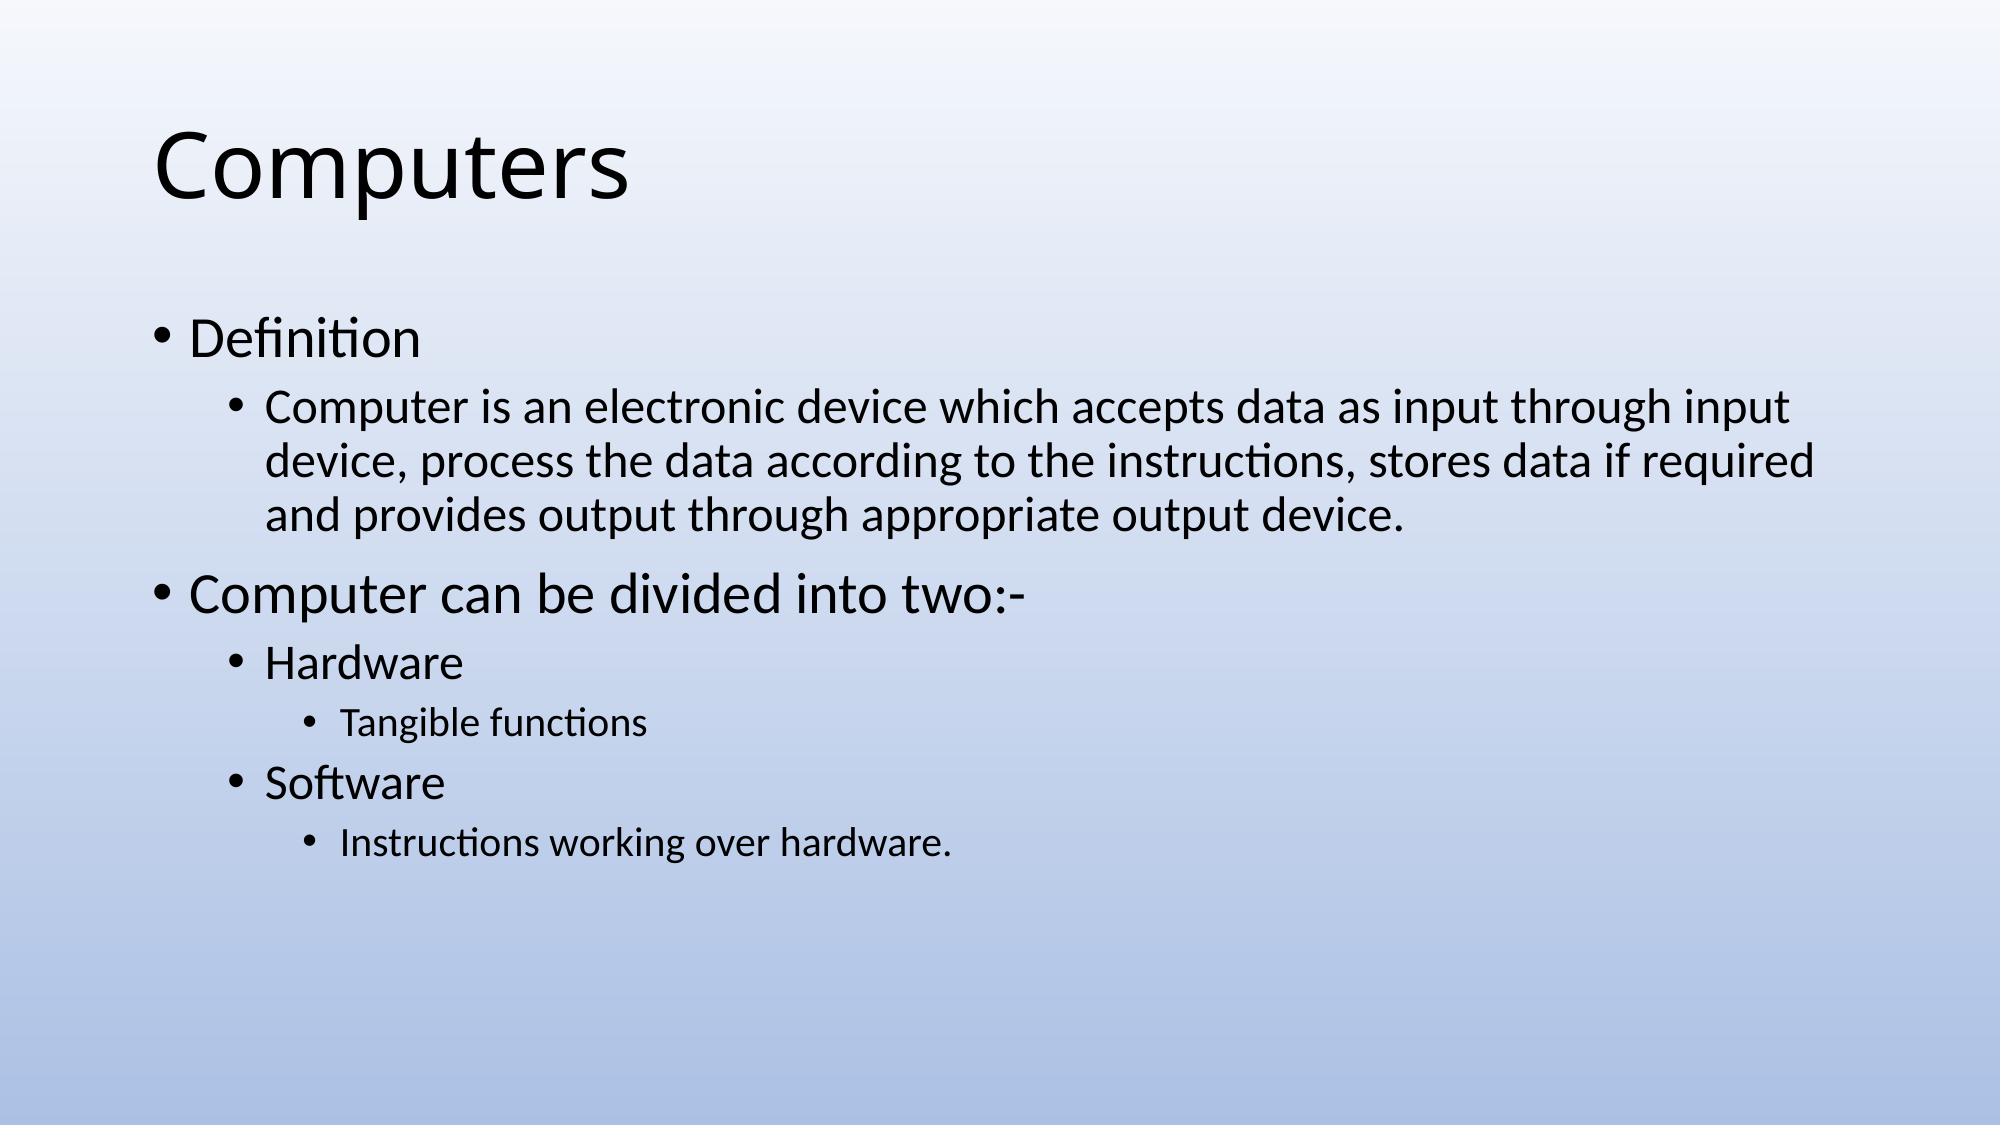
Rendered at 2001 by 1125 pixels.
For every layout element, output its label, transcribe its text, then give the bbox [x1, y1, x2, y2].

list Definition Computer is an electronic device which accepts data as input through input device, process the data according to the instructions, stores data if required and provides output through appropriate output device. Computer can be divided into two:- Hardware Tangible functions Software Instructions working over hardware. [137, 299, 1863, 1014]
title Computers [137, 59, 1863, 278]
